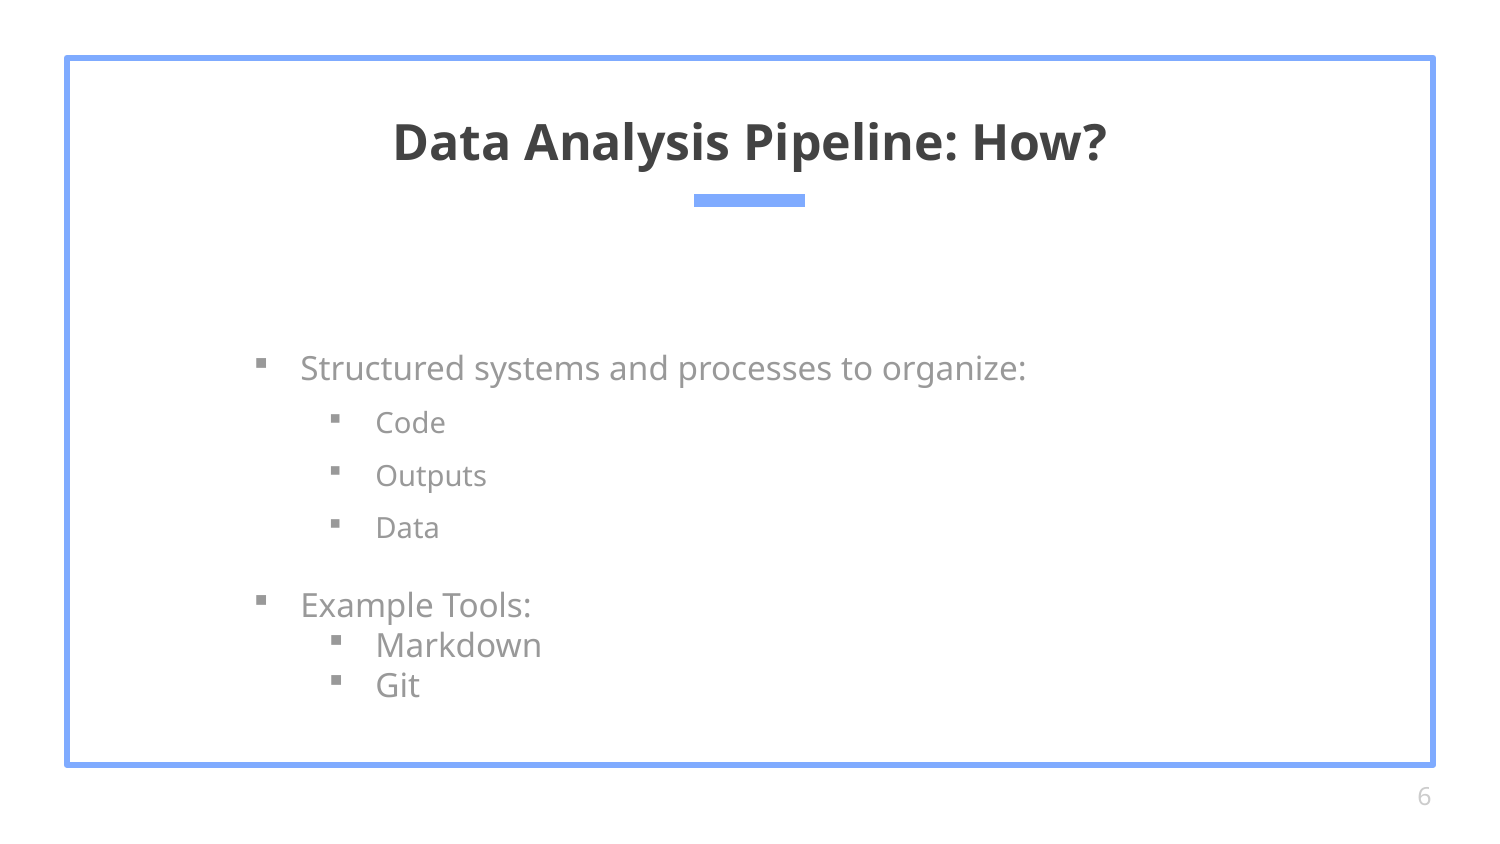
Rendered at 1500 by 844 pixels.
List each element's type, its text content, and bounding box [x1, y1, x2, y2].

title Data Analysis Pipeline: How? [0, 35, 1500, 186]
slide_number 6 [1402, 764, 1493, 830]
list Structured systems and processes to organize: Code Outputs Data Example Tools: Markdown Git [238, 312, 1203, 723]
